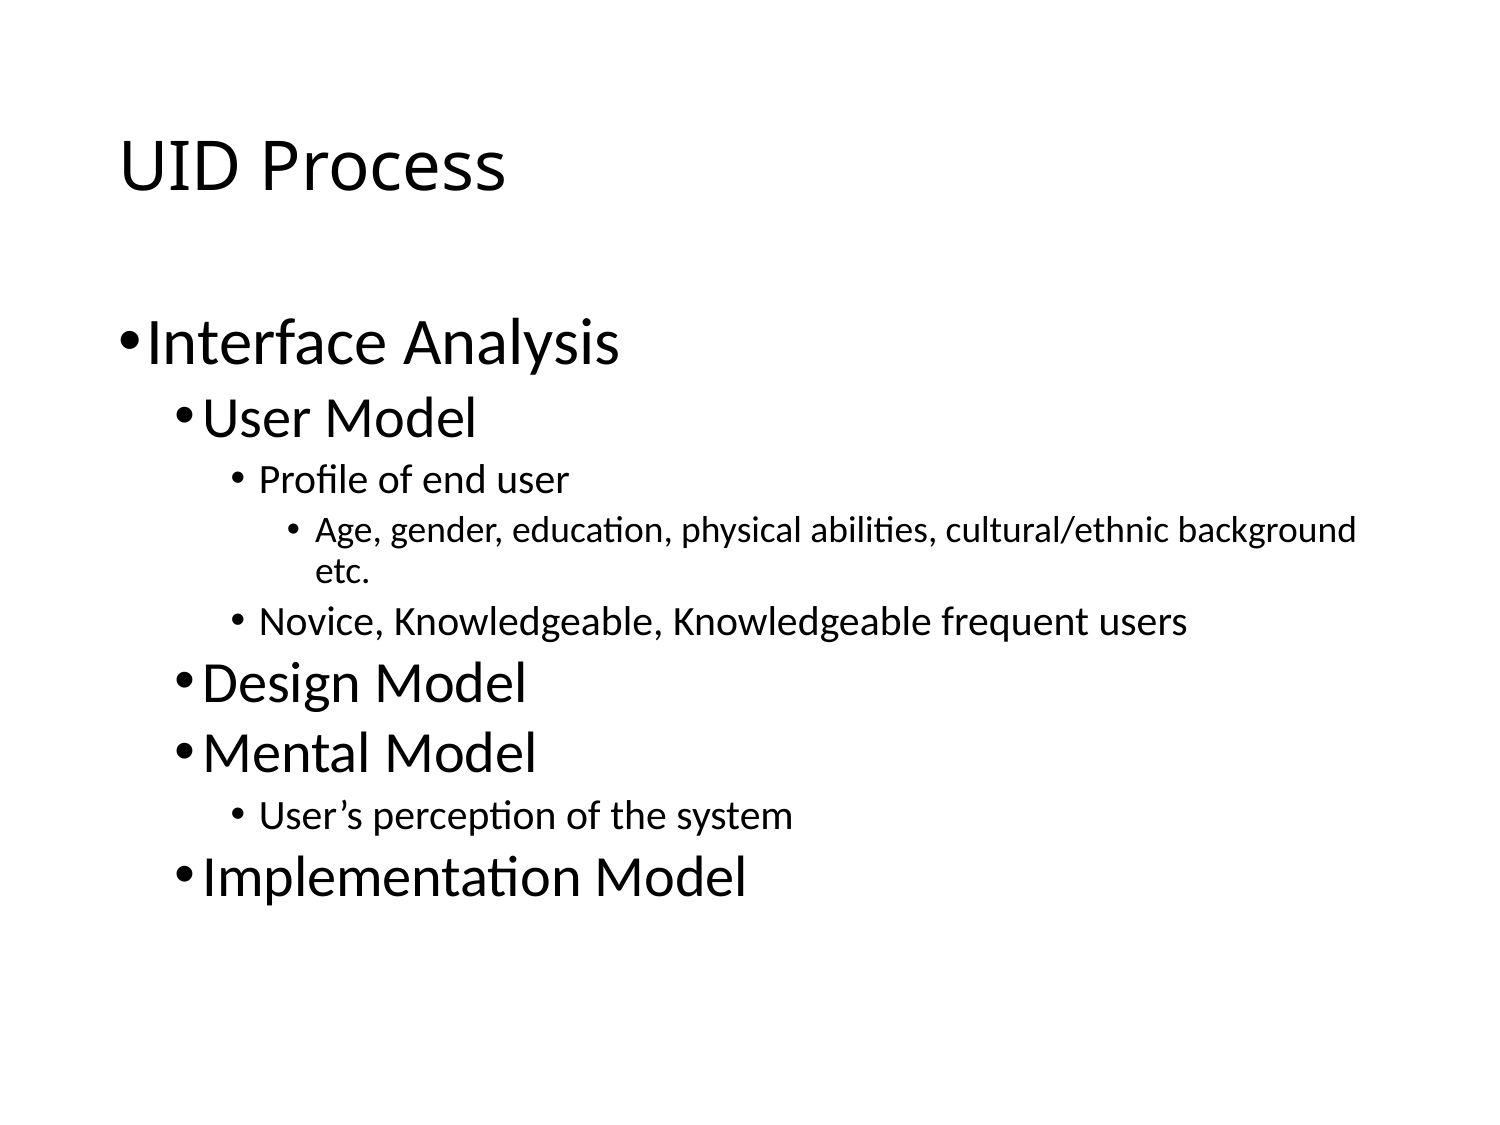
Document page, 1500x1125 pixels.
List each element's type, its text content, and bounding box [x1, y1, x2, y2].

list Interface Analysis User Model Profile of end user Age, gender, education, physical abilities, cultural/ethnic background etc. Novice, Knowledgeable, Knowledgeable frequent users Design Model Mental Model User’s perception of the system Implementation Model [103, 299, 1397, 1014]
title UID Process [103, 59, 1397, 278]
